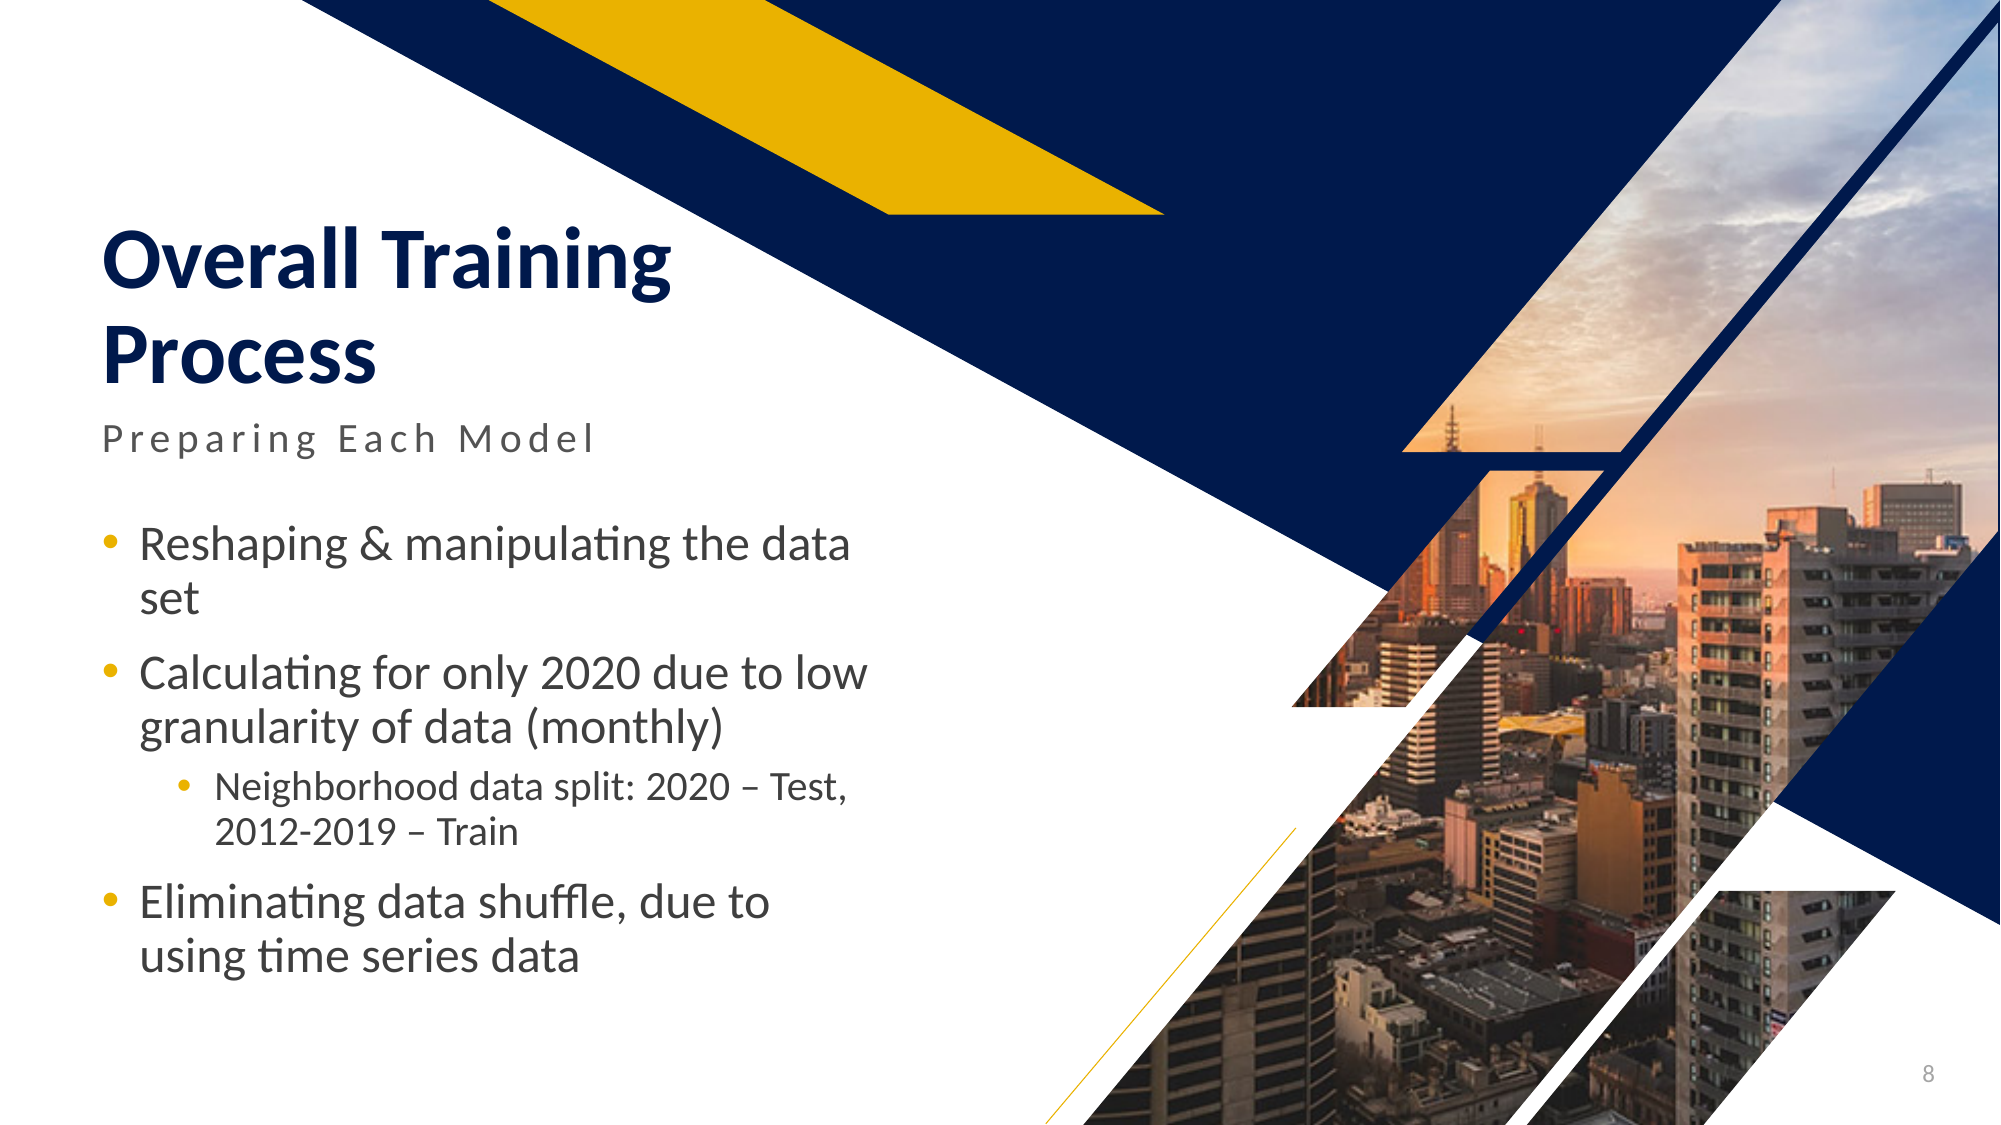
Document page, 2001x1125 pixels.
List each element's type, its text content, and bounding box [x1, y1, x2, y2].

title Overall Training Process [87, 203, 1083, 403]
list Preparing Each Model [87, 409, 1083, 510]
list Reshaping & manipulating the data set Calculating for only 2020 due to low granularity of data (monthly) Neighborhood data split: 2020 – Test, 2012-2019 – Train Eliminating data shuffle, due to using time series data [87, 510, 898, 996]
picture [1083, 0, 2000, 1125]
